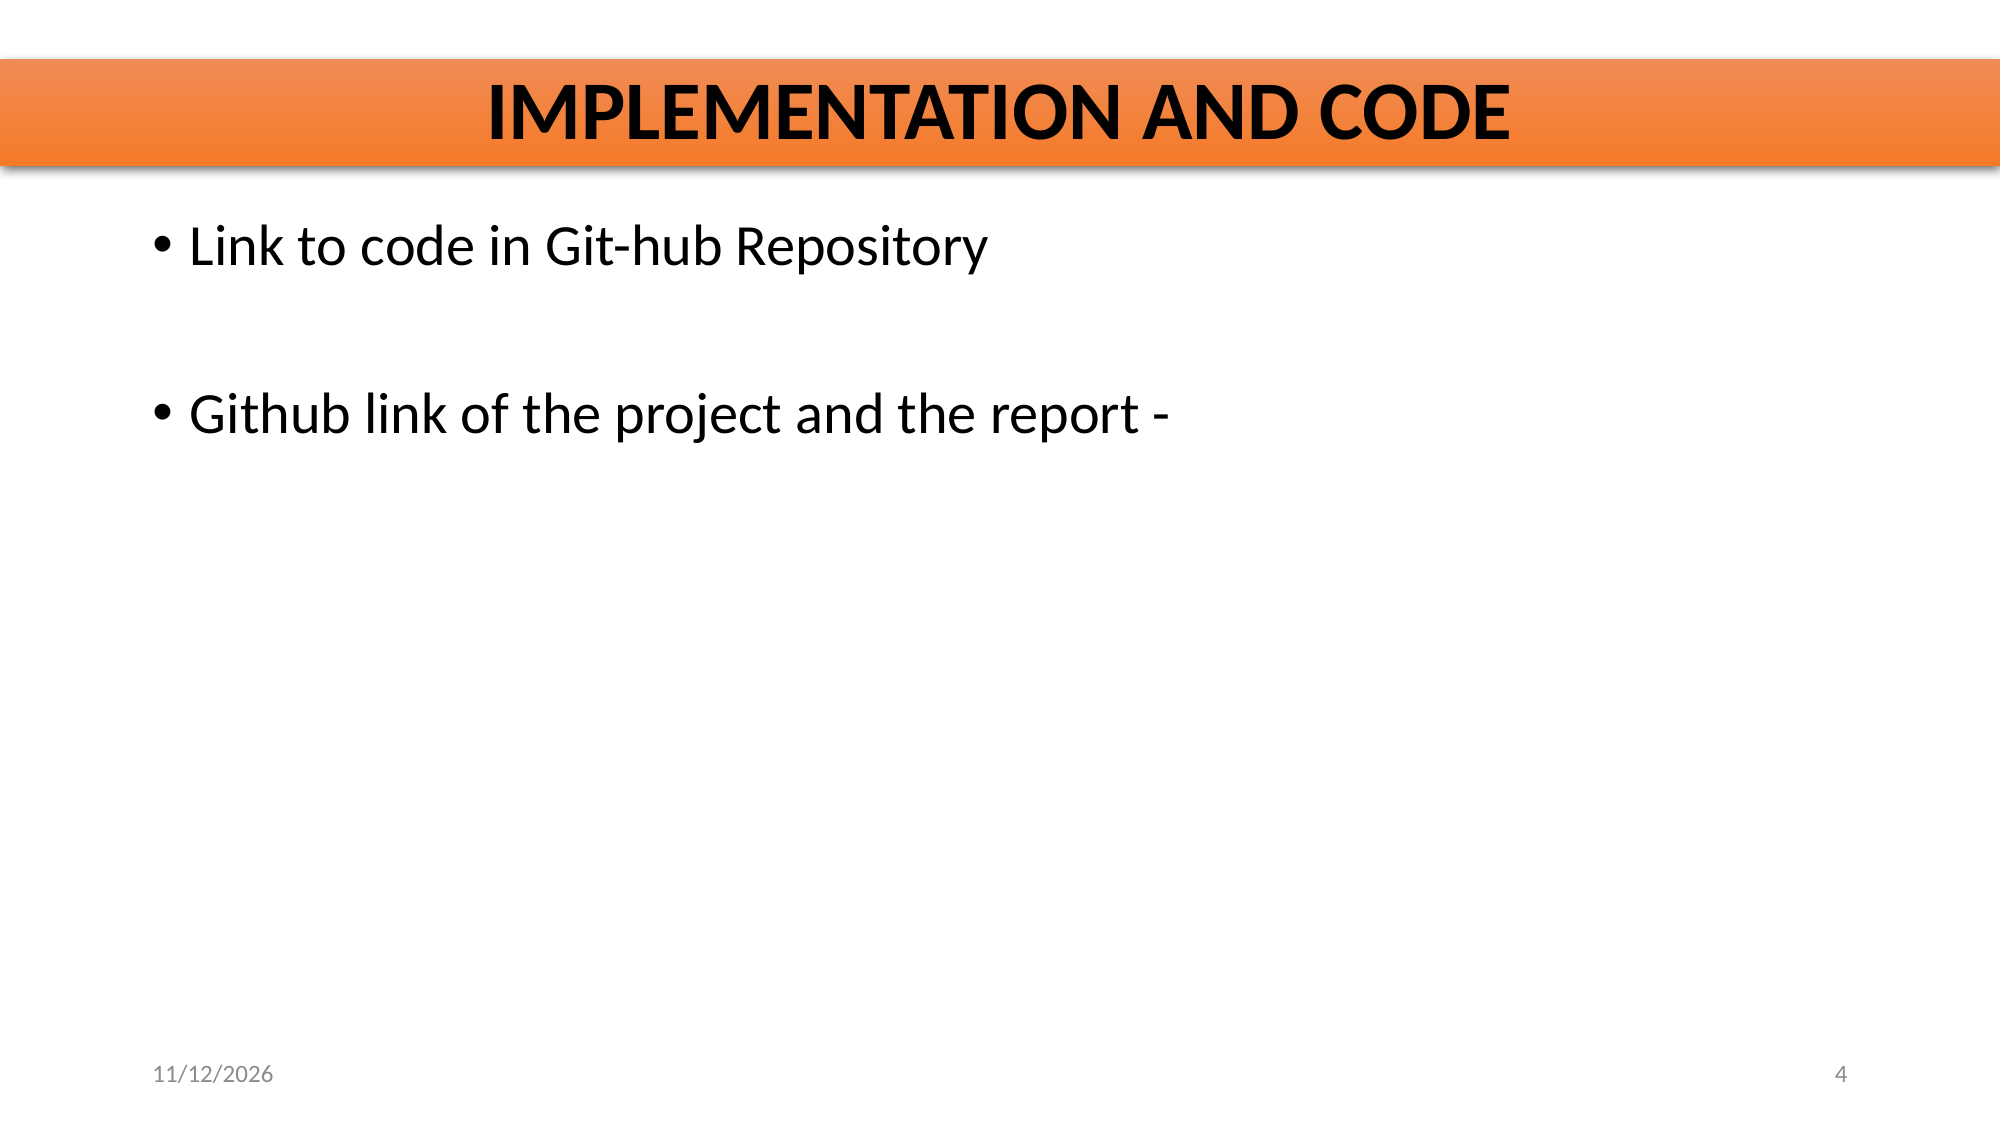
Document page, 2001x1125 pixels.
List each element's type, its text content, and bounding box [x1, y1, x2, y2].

list Link to code in Git-hub Repository Github link of the project and the report - [137, 207, 1863, 1014]
title IMPLEMENTATION AND CODE [0, 59, 2000, 166]
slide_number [137, 1042, 588, 1103]
slide_number 4 [1412, 1042, 1863, 1103]
